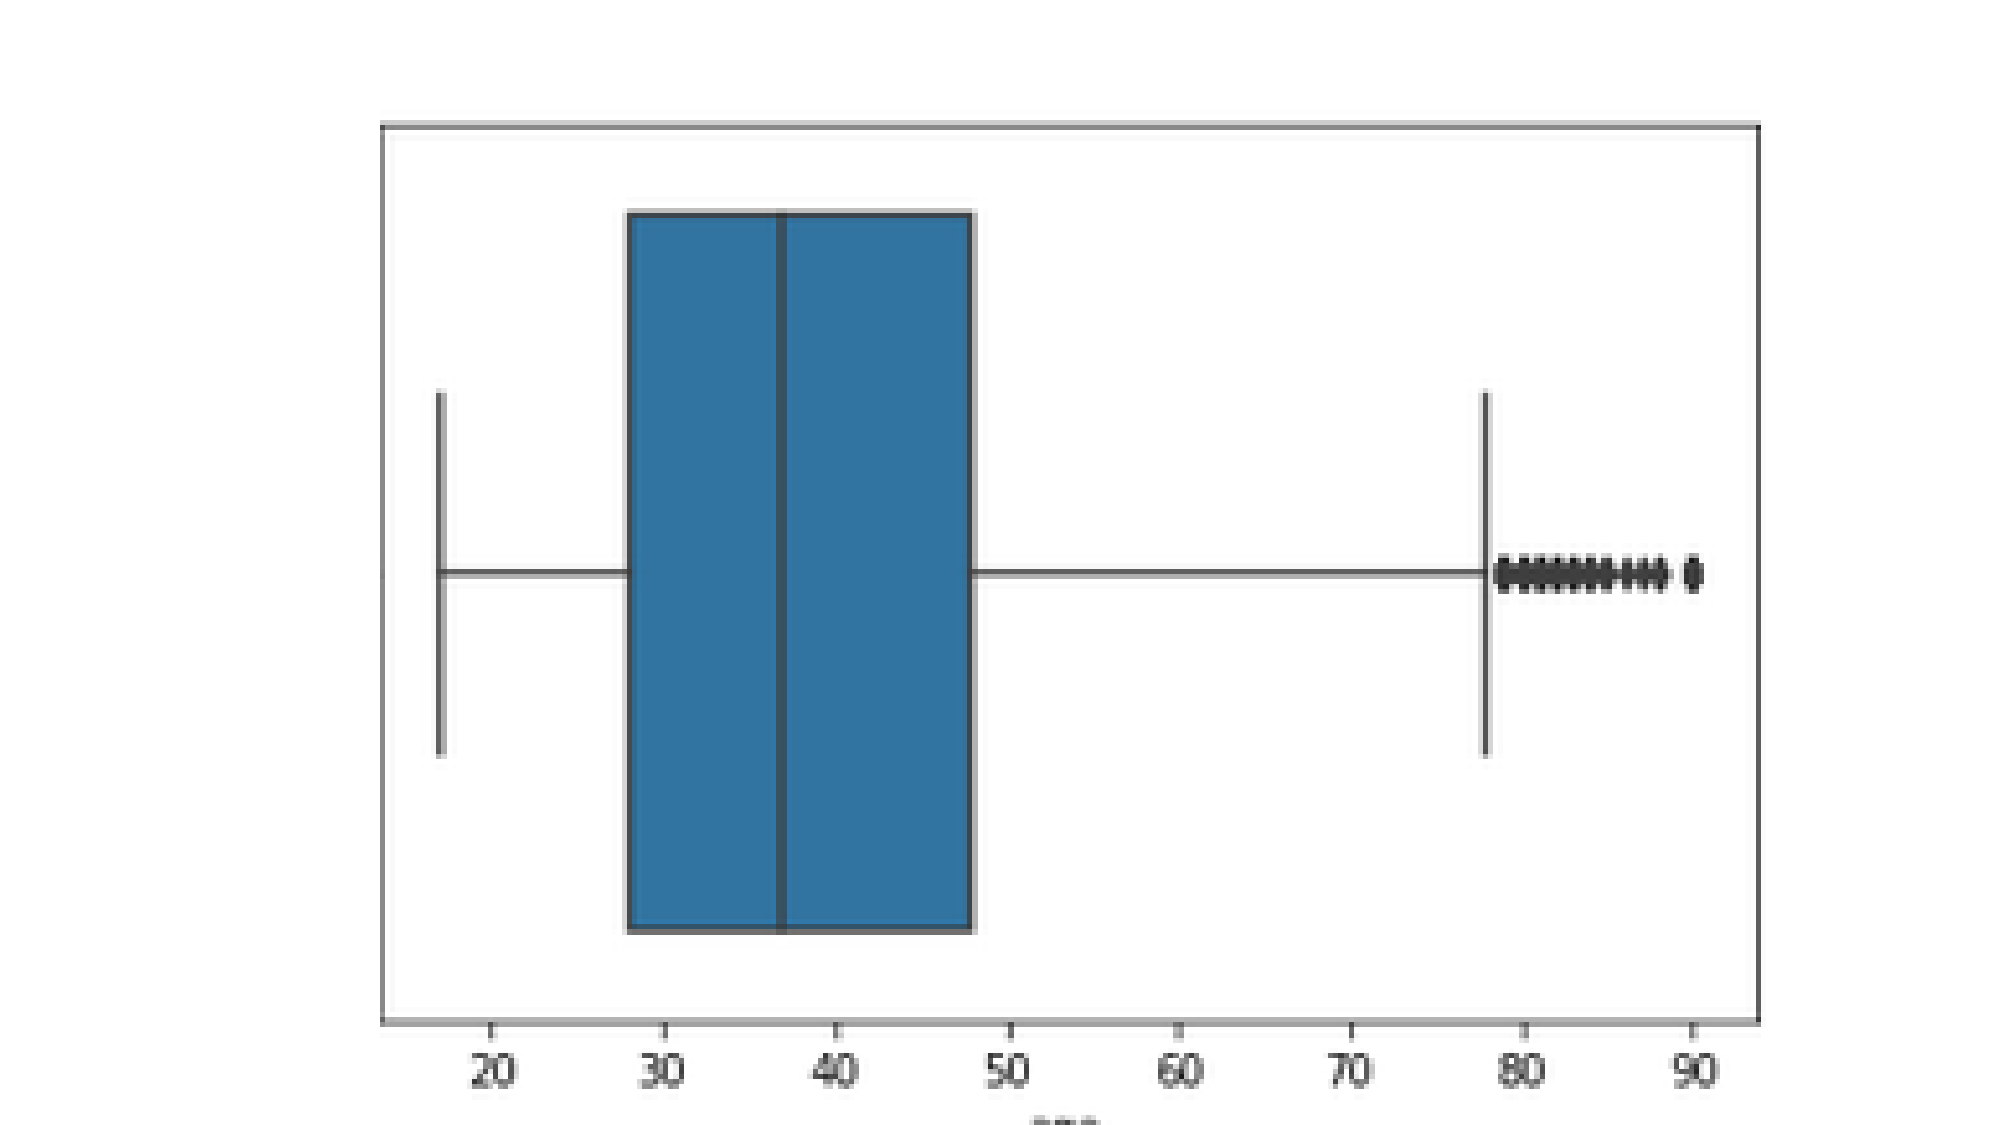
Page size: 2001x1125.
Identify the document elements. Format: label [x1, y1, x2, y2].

picture [380, 105, 1772, 1125]
